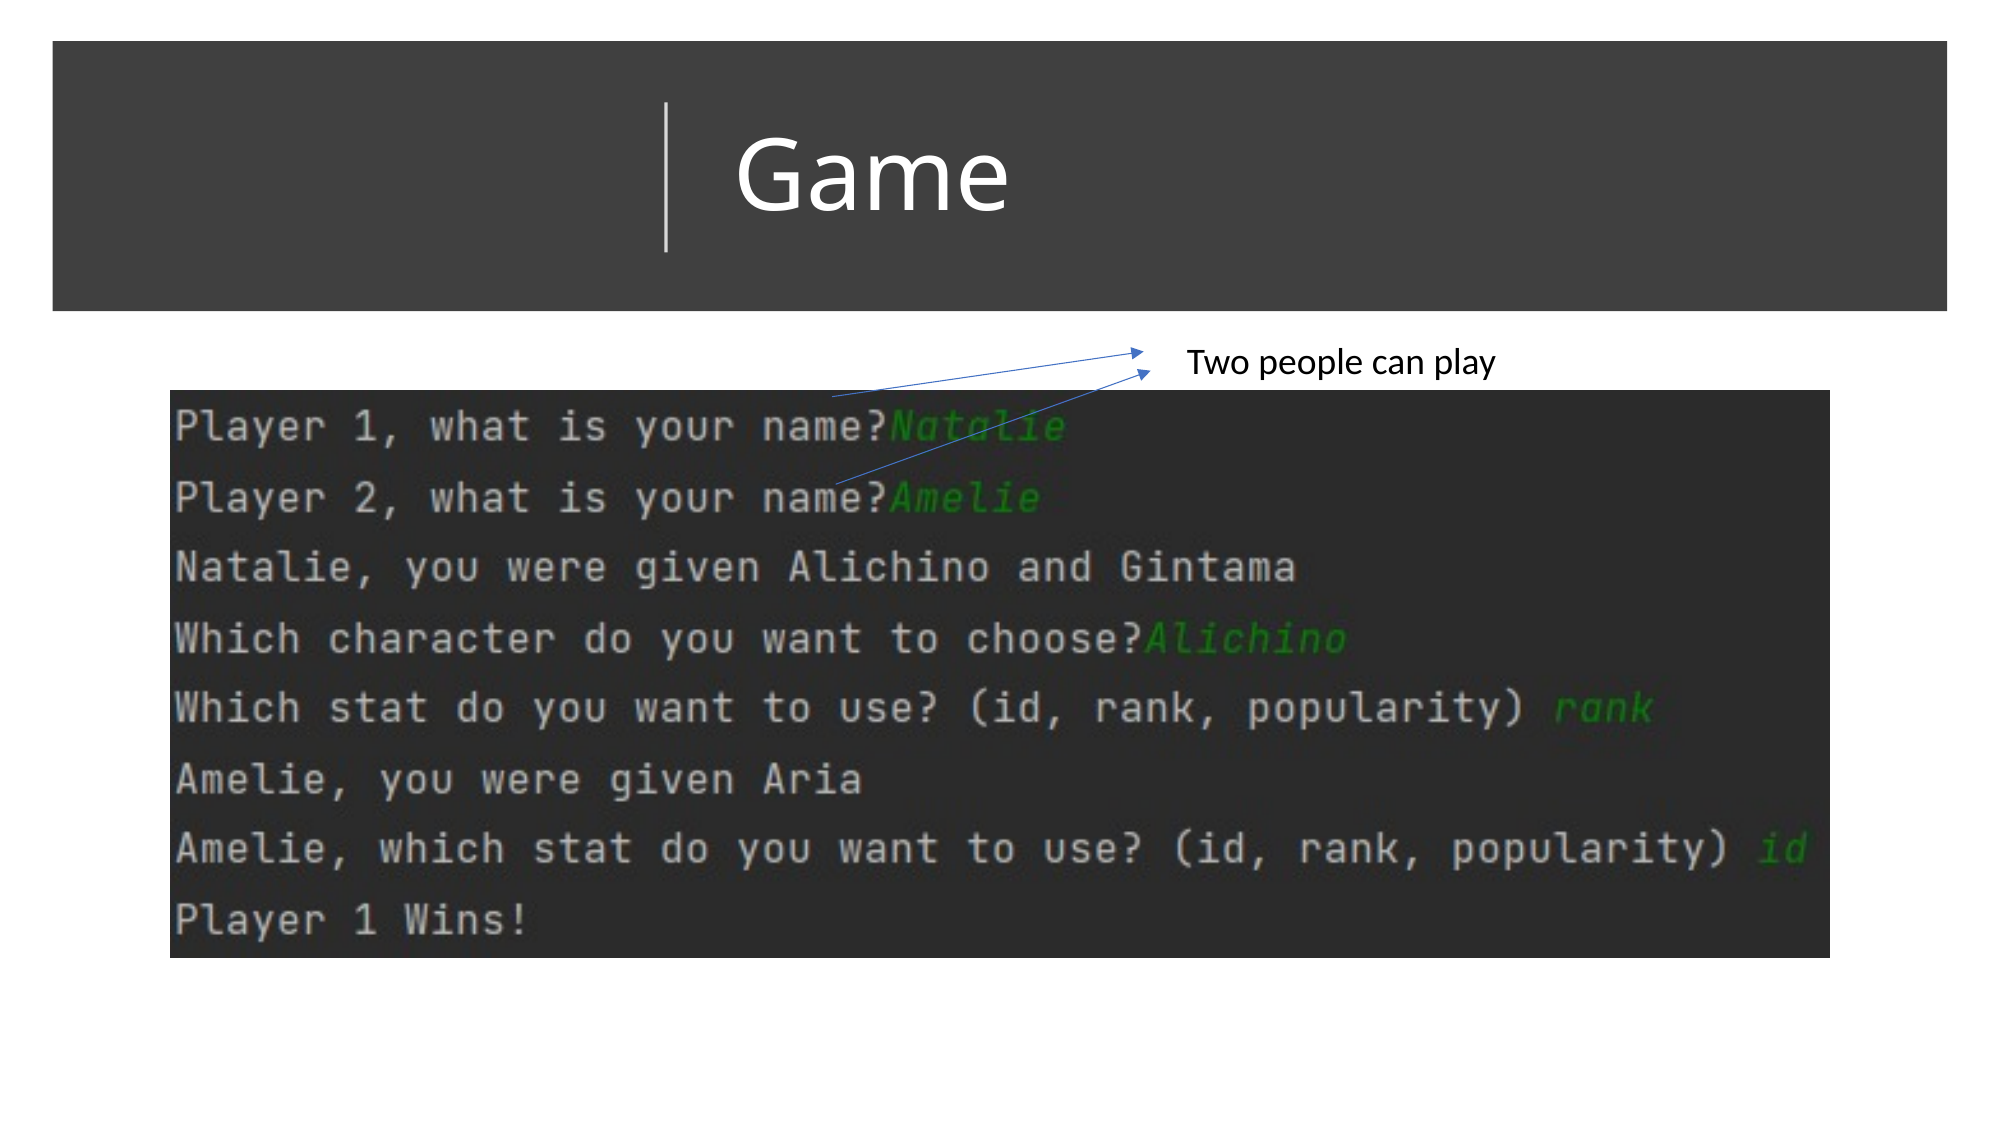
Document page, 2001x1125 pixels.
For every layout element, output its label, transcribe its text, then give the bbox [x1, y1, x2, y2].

picture [170, 390, 1830, 958]
title Game [718, 74, 1863, 282]
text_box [835, 370, 1151, 485]
text_box [52, 40, 1948, 312]
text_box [831, 351, 1144, 397]
text_box Two people can play [1172, 329, 1526, 390]
